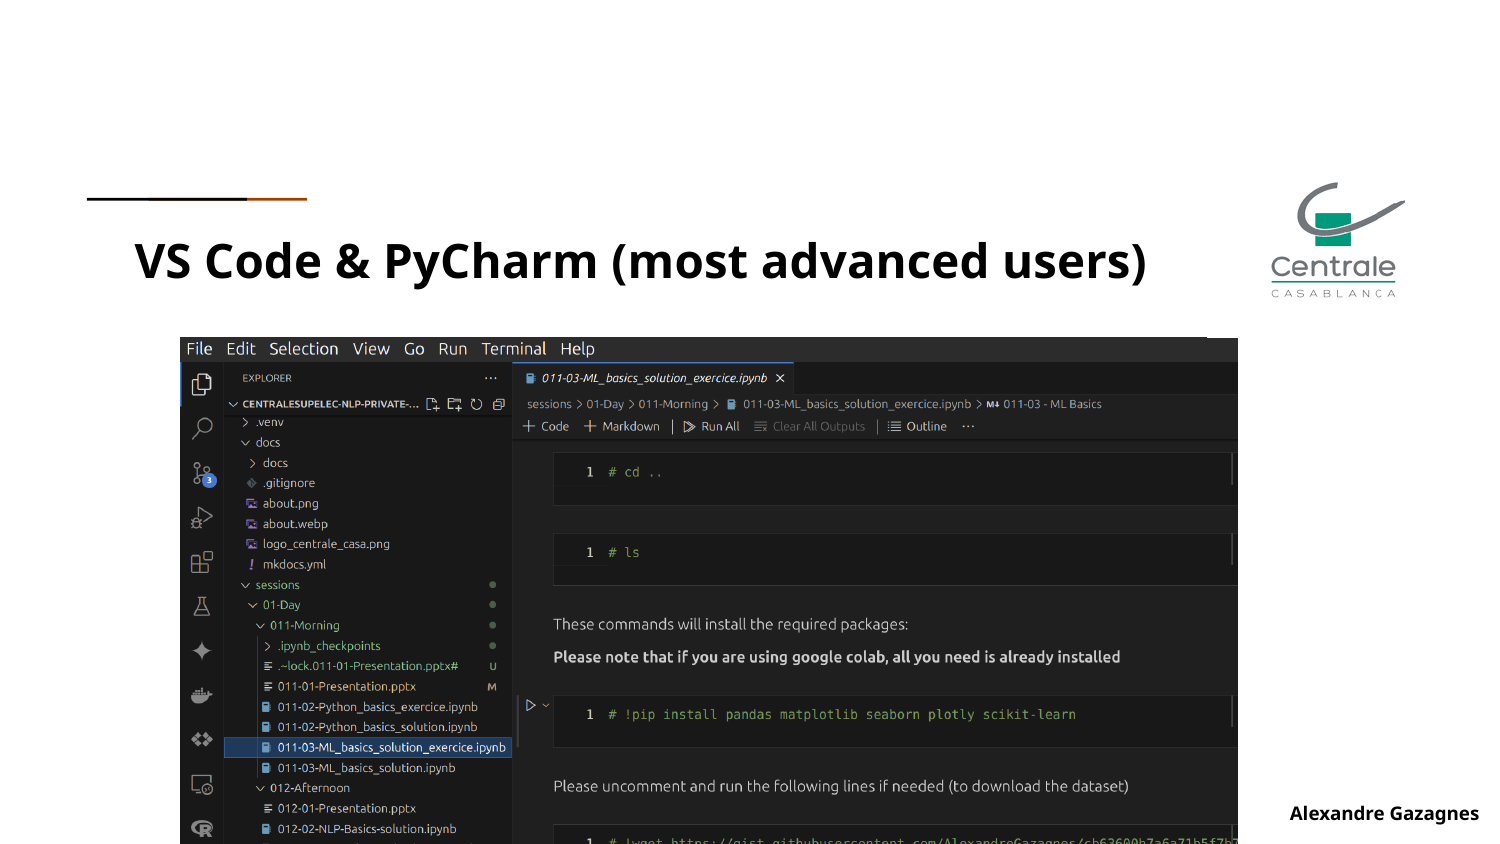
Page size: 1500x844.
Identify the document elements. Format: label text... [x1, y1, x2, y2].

title VS Code & PyCharm (most advanced users) [119, 216, 1207, 304]
picture [180, 146, 1463, 844]
text_box Alexandre Gazagnes [1274, 790, 1497, 836]
